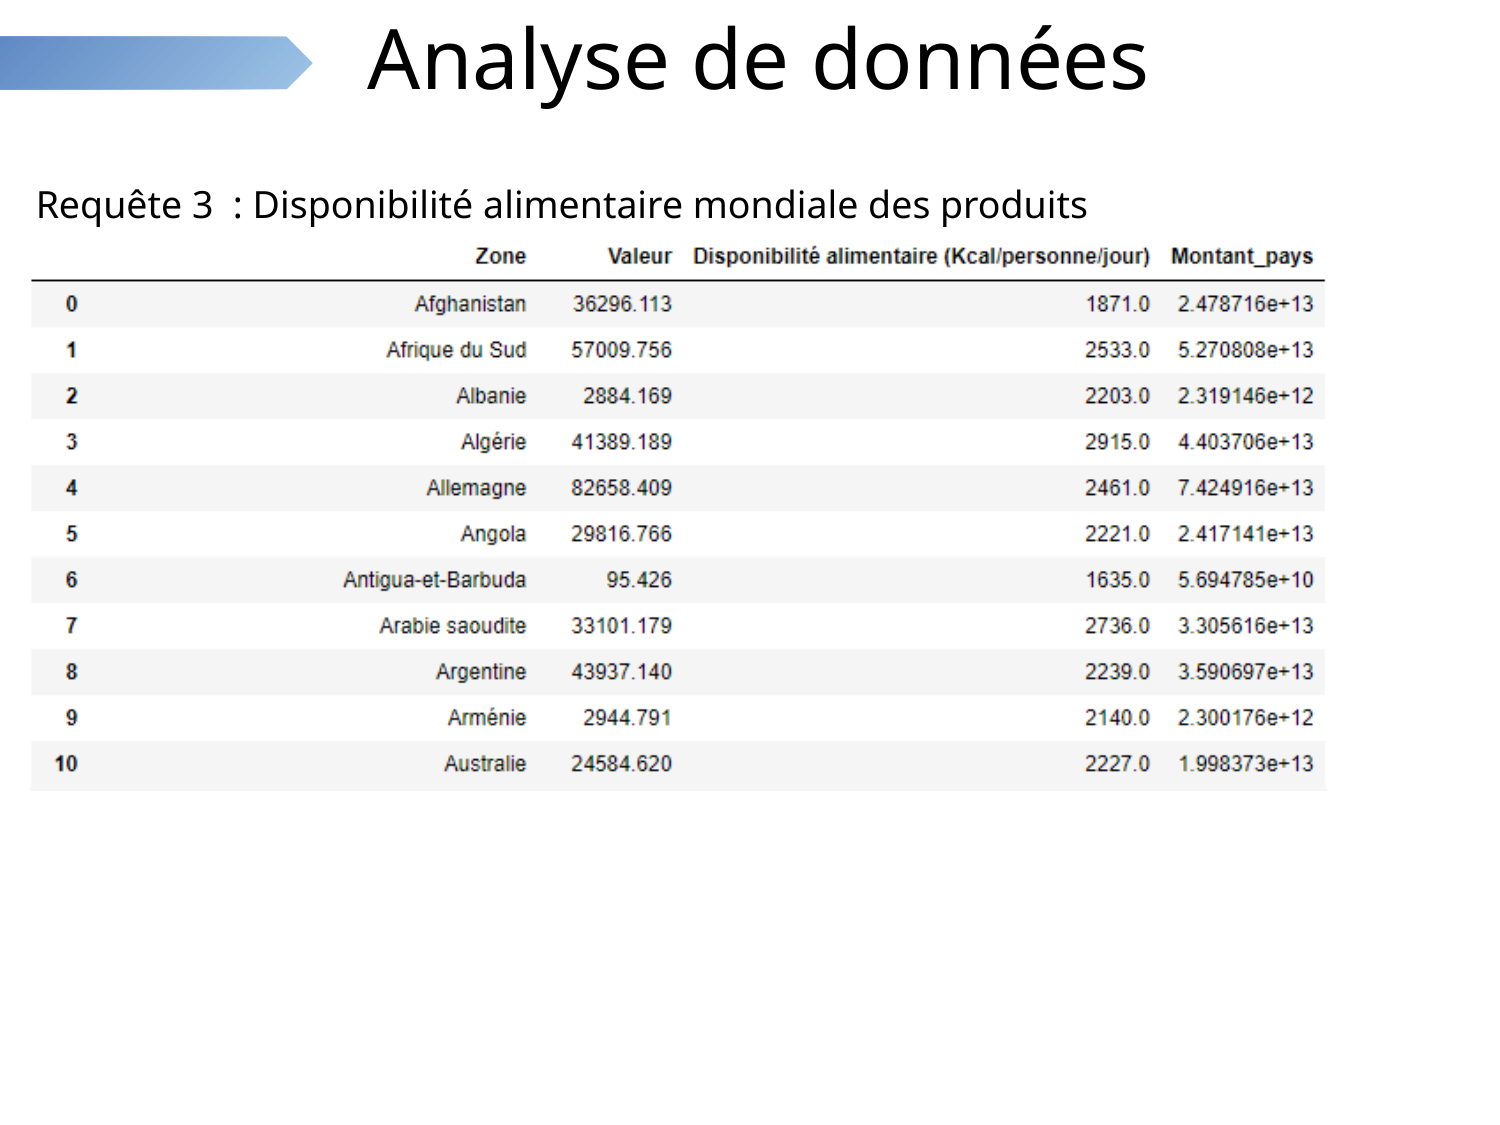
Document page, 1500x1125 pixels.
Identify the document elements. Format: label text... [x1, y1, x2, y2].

text_box [0, 35, 314, 91]
text_box Requête 3 : Disponibilité alimentaire mondiale des produits végétaux [21, 174, 1151, 279]
picture [30, 234, 1327, 791]
text_box Analyse de données [353, 0, 1335, 114]
